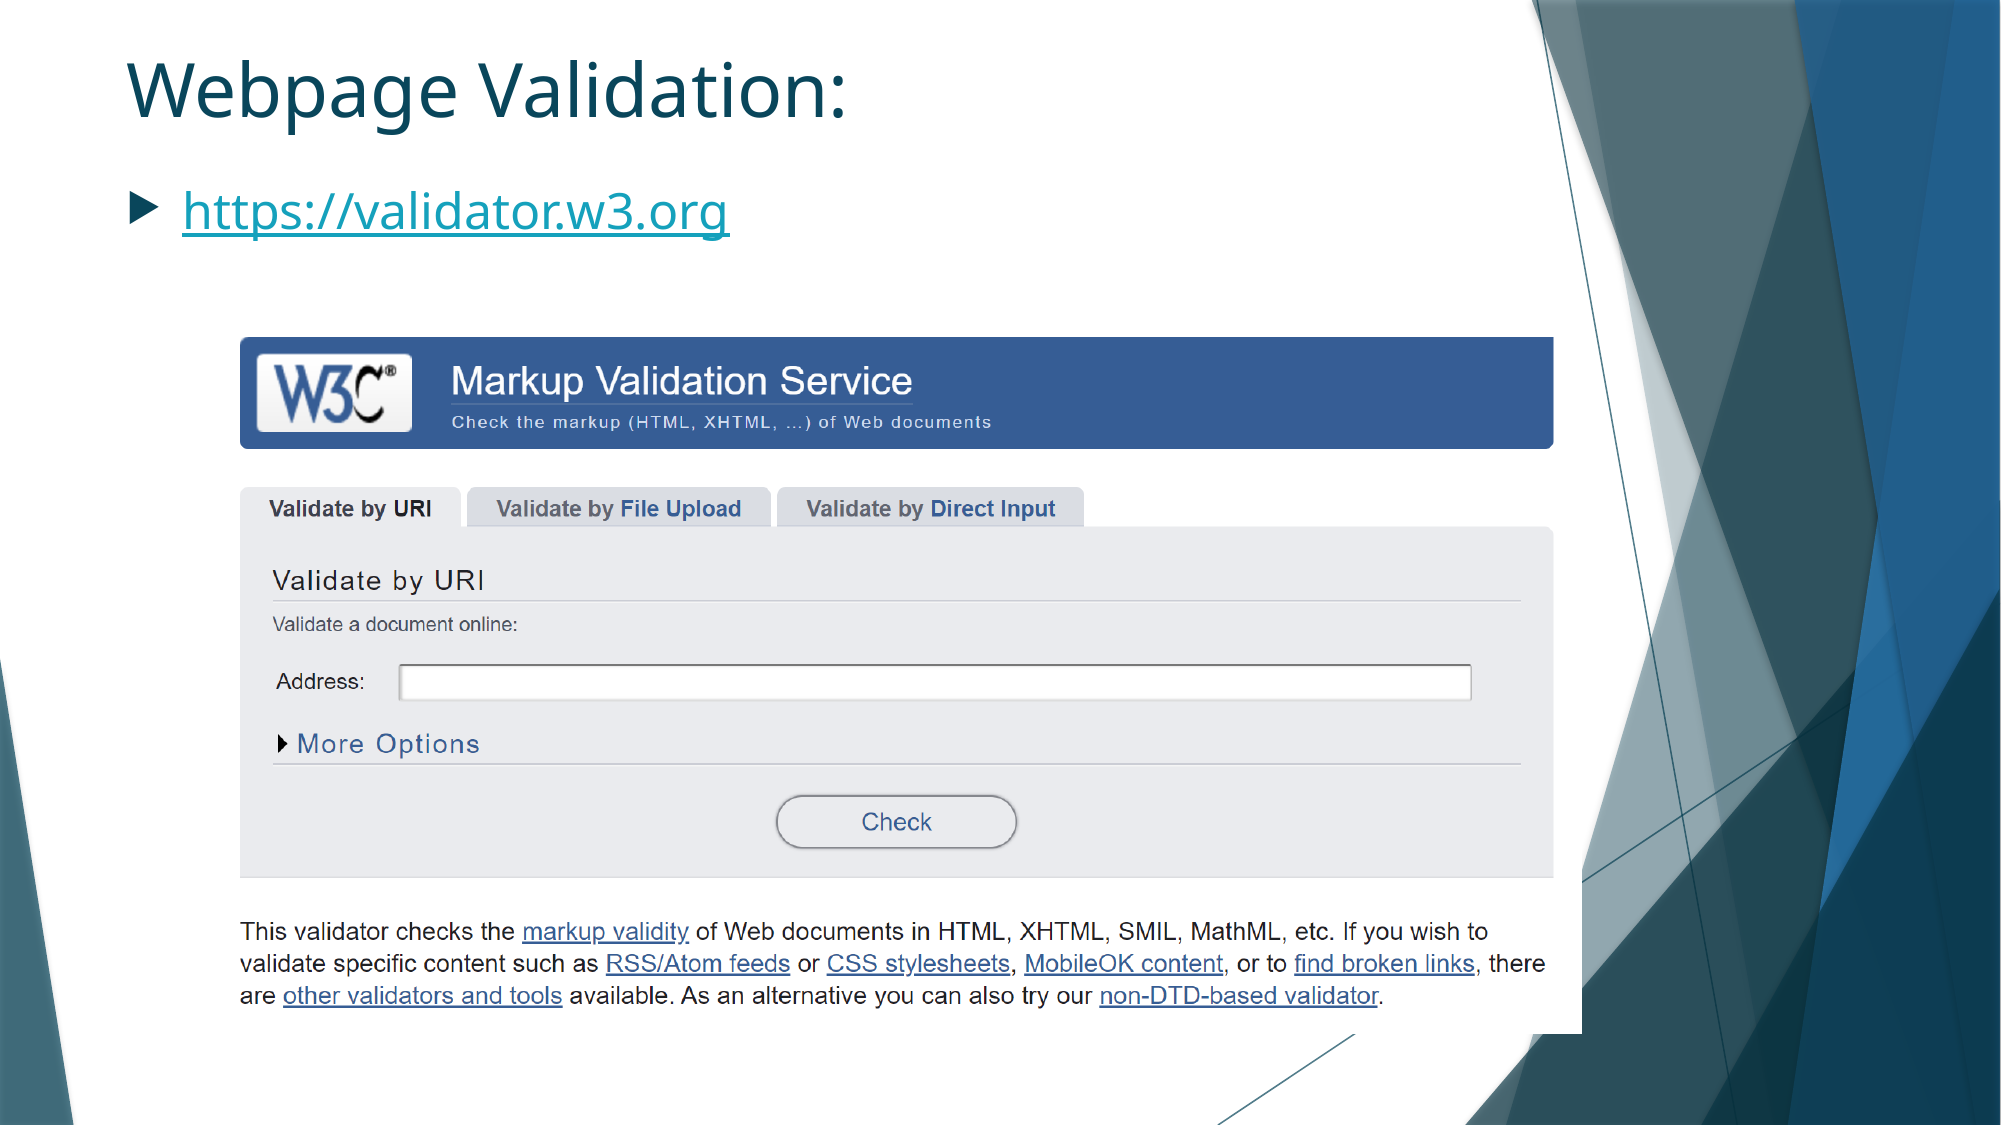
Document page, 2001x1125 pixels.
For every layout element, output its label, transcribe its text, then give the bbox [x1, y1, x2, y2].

picture [205, 308, 1583, 1035]
list https://validator.w3.org [111, 171, 1522, 276]
title Webpage Validation: [111, 34, 1522, 171]
